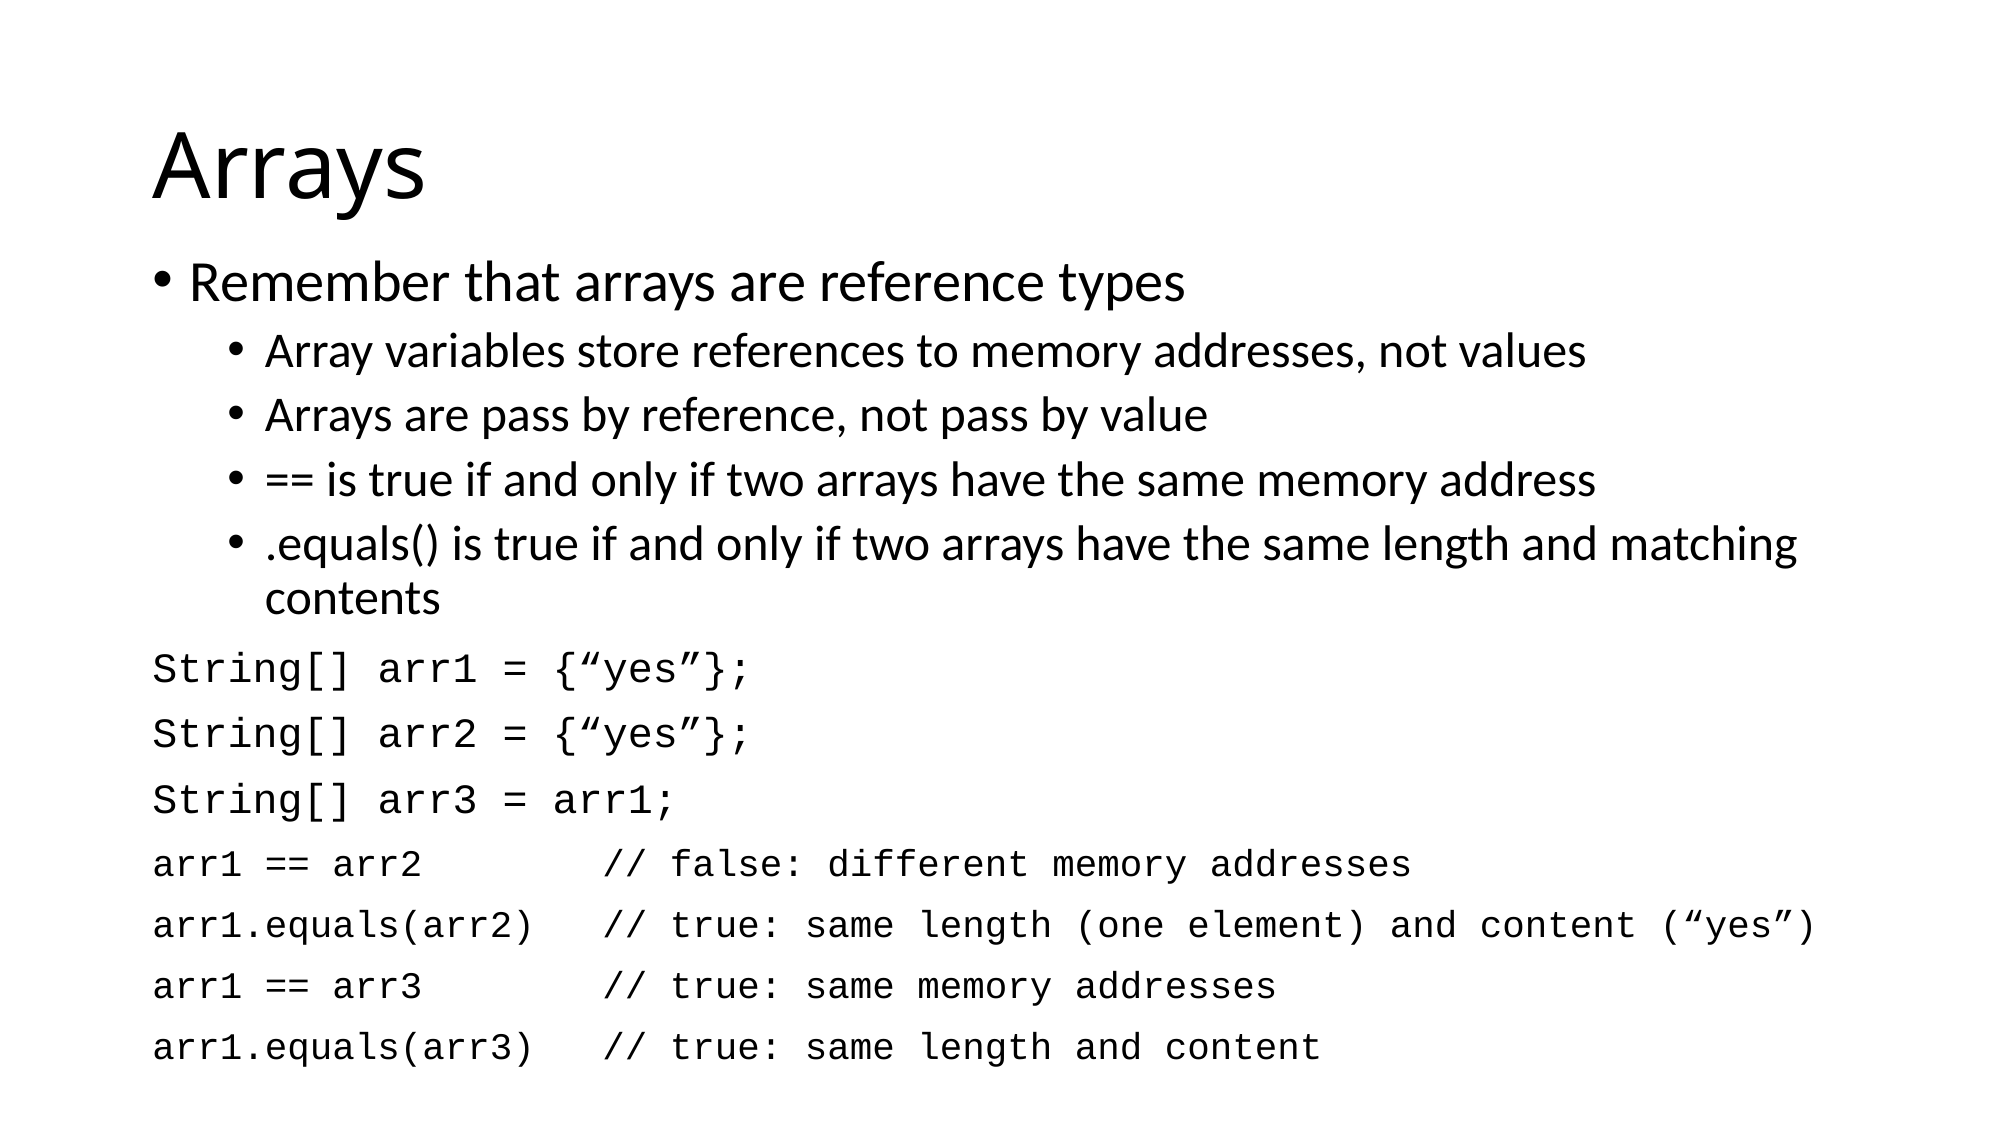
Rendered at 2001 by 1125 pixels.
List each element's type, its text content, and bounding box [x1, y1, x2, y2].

list Remember that arrays are reference types Array variables store references to memory addresses, not values Arrays are pass by reference, not pass by value == is true if and only if two arrays have the same memory address .equals() is true if and only if two arrays have the same length and matching contents String[] arr1 = {“yes”}; String[] arr2 = {“yes”}; String[] arr3 = arr1; arr1 == arr2 // false: different memory addresses arr1.equals(arr2) // true: same length (one element) and content (“yes”) arr1 == arr3 // true: same memory addresses arr1.equals(arr3) // true: same length and content [137, 243, 2000, 1069]
title Arrays [137, 59, 1863, 243]
